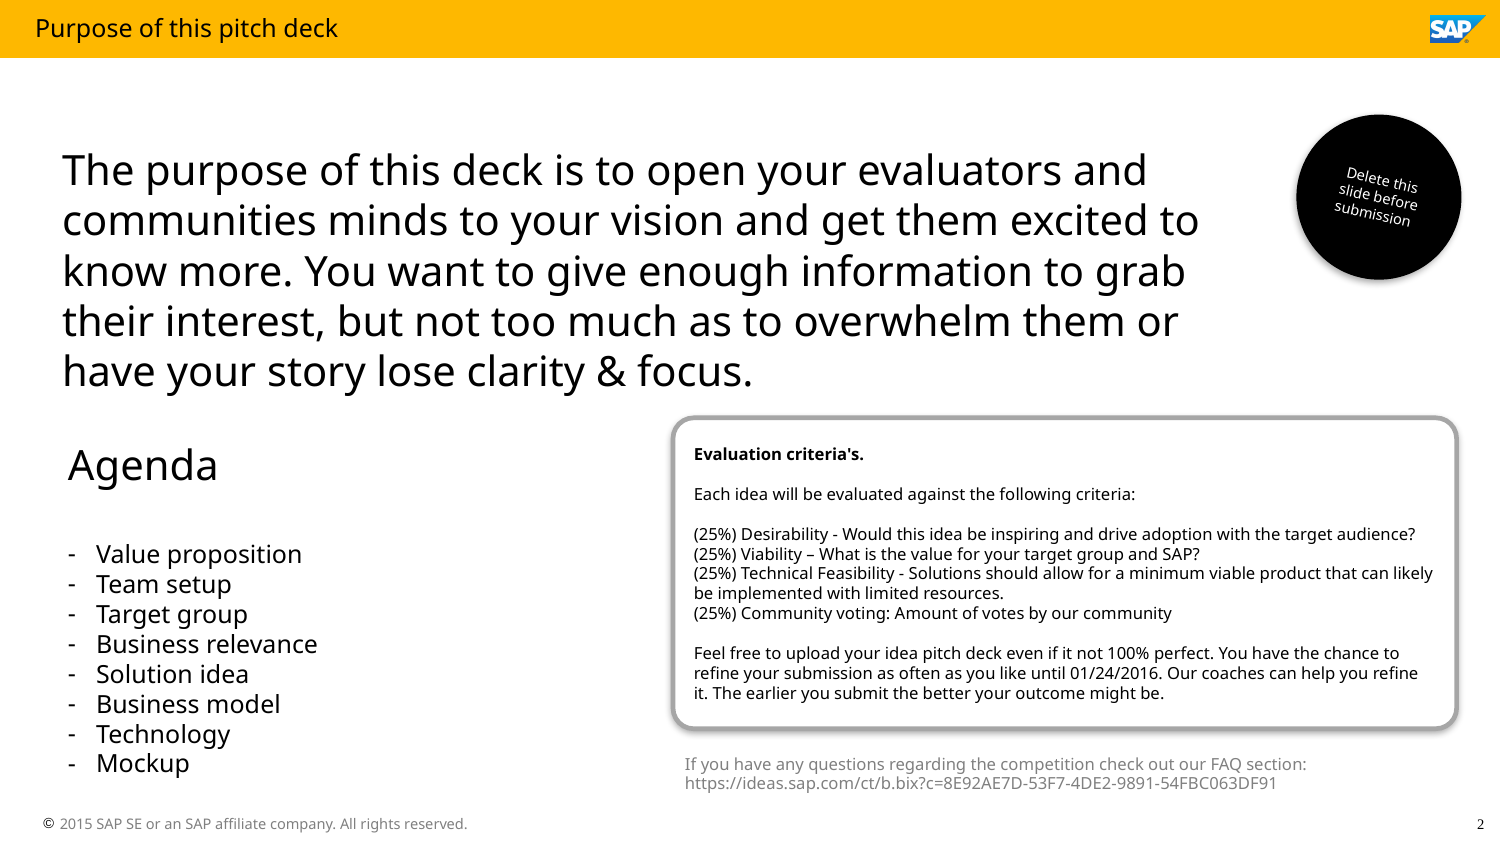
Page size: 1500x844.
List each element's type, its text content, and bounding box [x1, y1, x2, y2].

text_box Delete this slide before submission [1295, 113, 1463, 281]
text_box The purpose of this deck is to open your evaluators and communities minds to your vision and get them excited to know more. You want to give enough information to grab their interest, but not too much as to overwhelm them or have your story lose clarity & focus. [47, 136, 1224, 402]
text_box Agenda Value proposition Team setup Target group Business relevance Solution idea Business model Technology Mockup [53, 430, 1230, 786]
text_box Evaluation criteria's. Each idea will be evaluated against the following criteria: (25%) Desirability - Would this idea be inspiring and drive adoption with the target audience? (25%) Viability – What is the value for your target group and SAP? (25%) Technical Feasibility - Solutions should allow for a minimum viable product that can likely be implemented with limited resources. (25%) Community voting: Amount of votes by our community Feel free to upload your idea pitch deck even if it not 100% perfect. You have the chance to refine your submission as often as you like until 01/24/2016. Our coaches can help you refine it. The earlier you submit the better your outcome might be. [672, 417, 1458, 730]
text_box If you have any questions regarding the competition check out our FAQ section: https://ideas.sap.com/ct/b.bix?c=8E92AE7D-53F7-4DE2-9891-54FBC063DF91 [670, 746, 1327, 801]
list Purpose of this pitch deck [20, 5, 707, 51]
picture [0, 0, 1500, 58]
